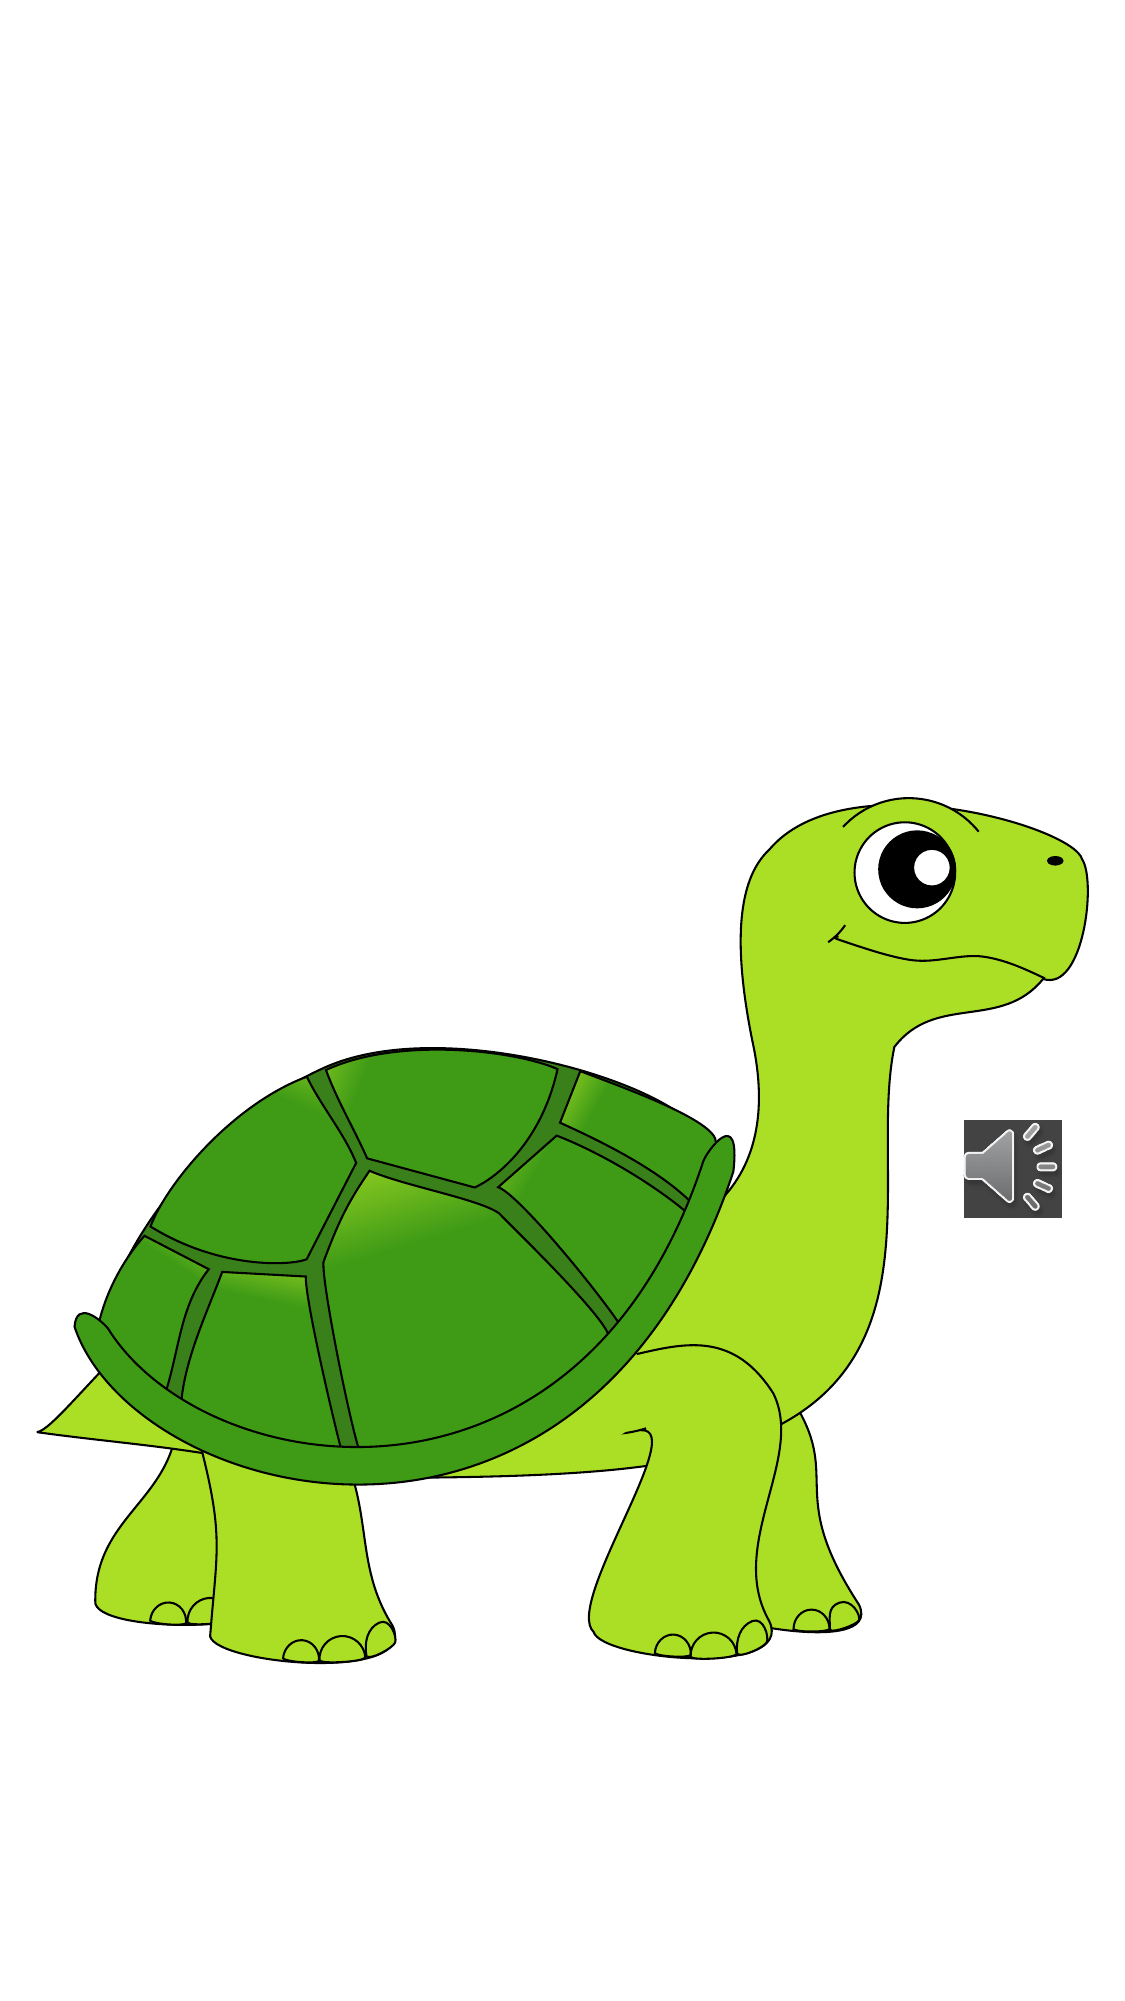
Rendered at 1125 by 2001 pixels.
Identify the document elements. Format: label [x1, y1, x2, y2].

text_box [0, 648, 1125, 2000]
picture [962, 1119, 1063, 1220]
text_box [36, 798, 1088, 1664]
